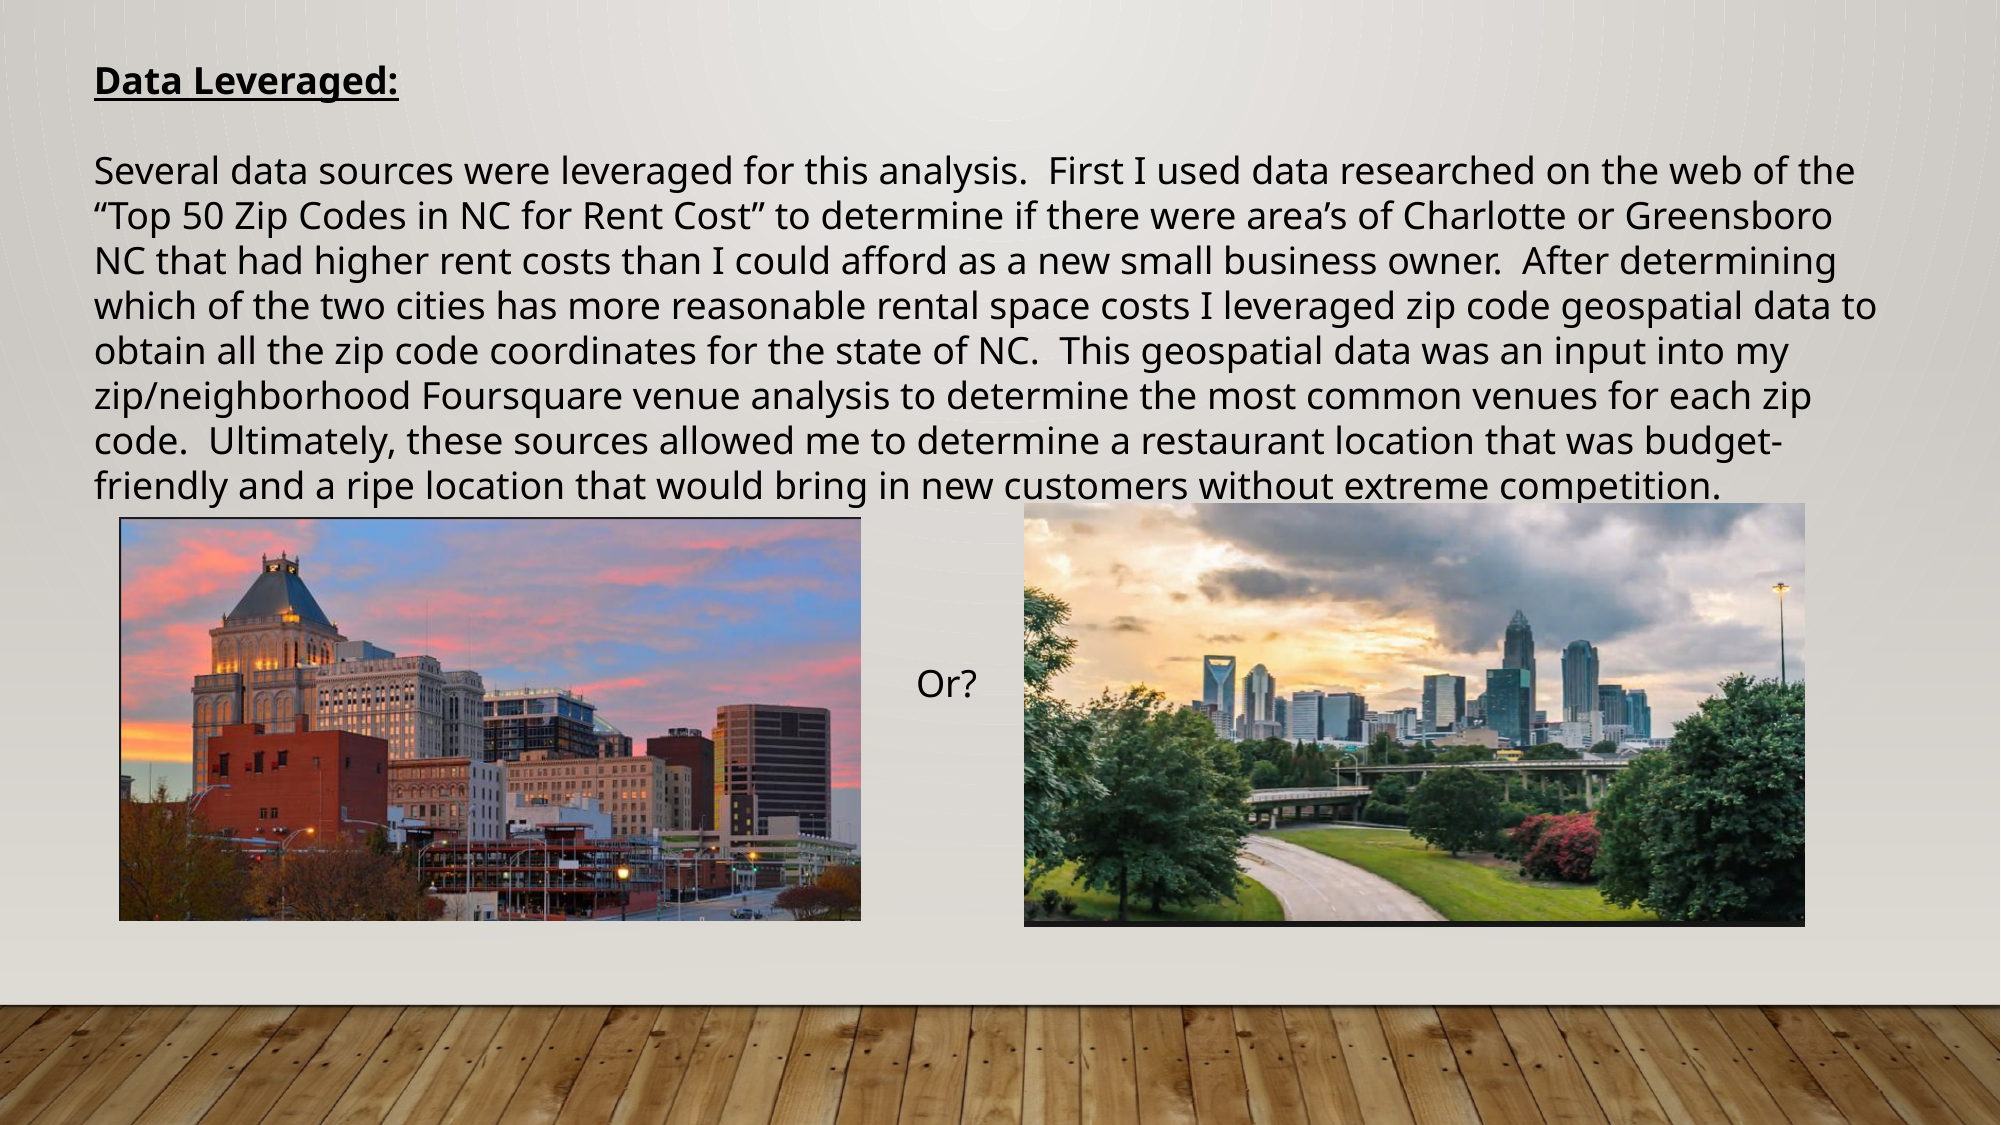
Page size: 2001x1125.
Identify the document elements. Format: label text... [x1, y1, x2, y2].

text_box Data Leveraged: Several data sources were leveraged for this analysis. First I used data researched on the web of the “Top 50 Zip Codes in NC for Rent Cost” to determine if there were area’s of Charlotte or Greensboro NC that had higher rent costs than I could afford as a new small business owner. After determining which of the two cities has more reasonable rental space costs I leveraged zip code geospatial data to obtain all the zip code coordinates for the state of NC. This geospatial data was an input into my zip/neighborhood Foursquare venue analysis to determine the most common venues for each zip code. Ultimately, these sources allowed me to determine a restaurant location that was budget-friendly and a ripe location that would bring in new customers without extreme competition. [78, 49, 1906, 605]
picture [1024, 502, 1805, 927]
text_box Or? [901, 652, 1009, 713]
picture [119, 517, 861, 921]
picture [0, 1005, 2000, 1125]
